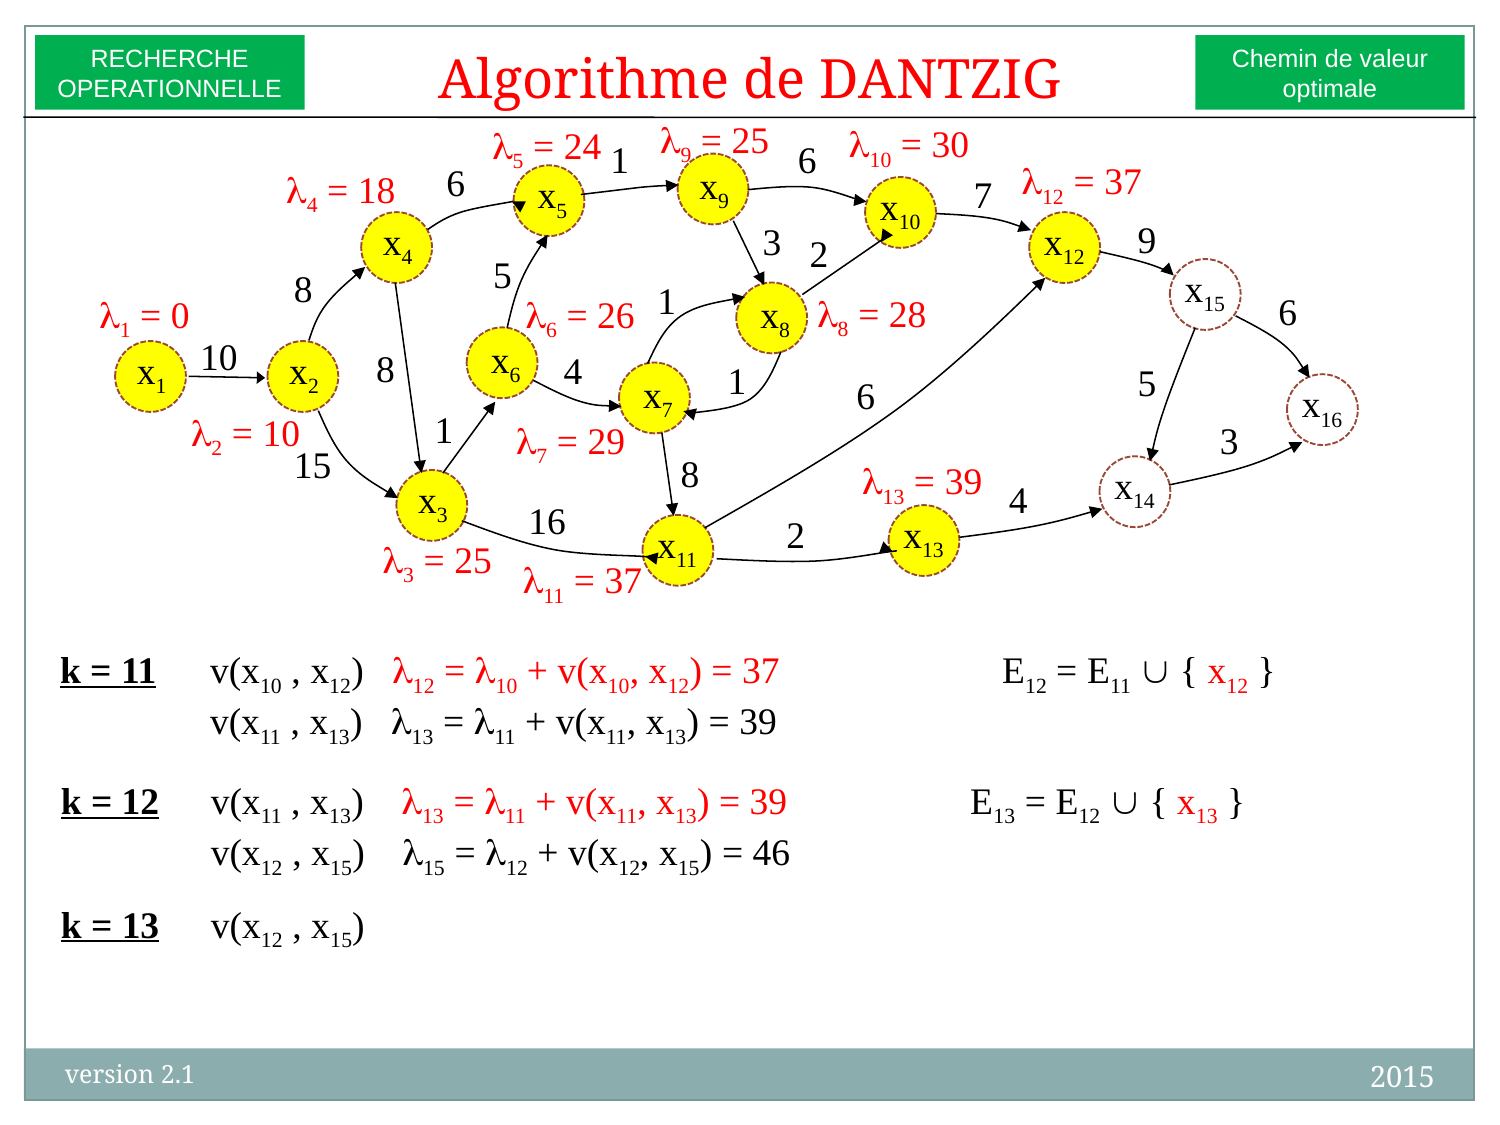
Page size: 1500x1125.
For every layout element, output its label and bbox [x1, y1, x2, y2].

text_box [45, 638, 1455, 756]
footer [50, 1051, 638, 1112]
text_box [46, 769, 1441, 887]
slide_number [950, 1050, 1450, 1111]
text_box [46, 893, 1346, 1011]
text_box [23, 35, 1477, 615]
